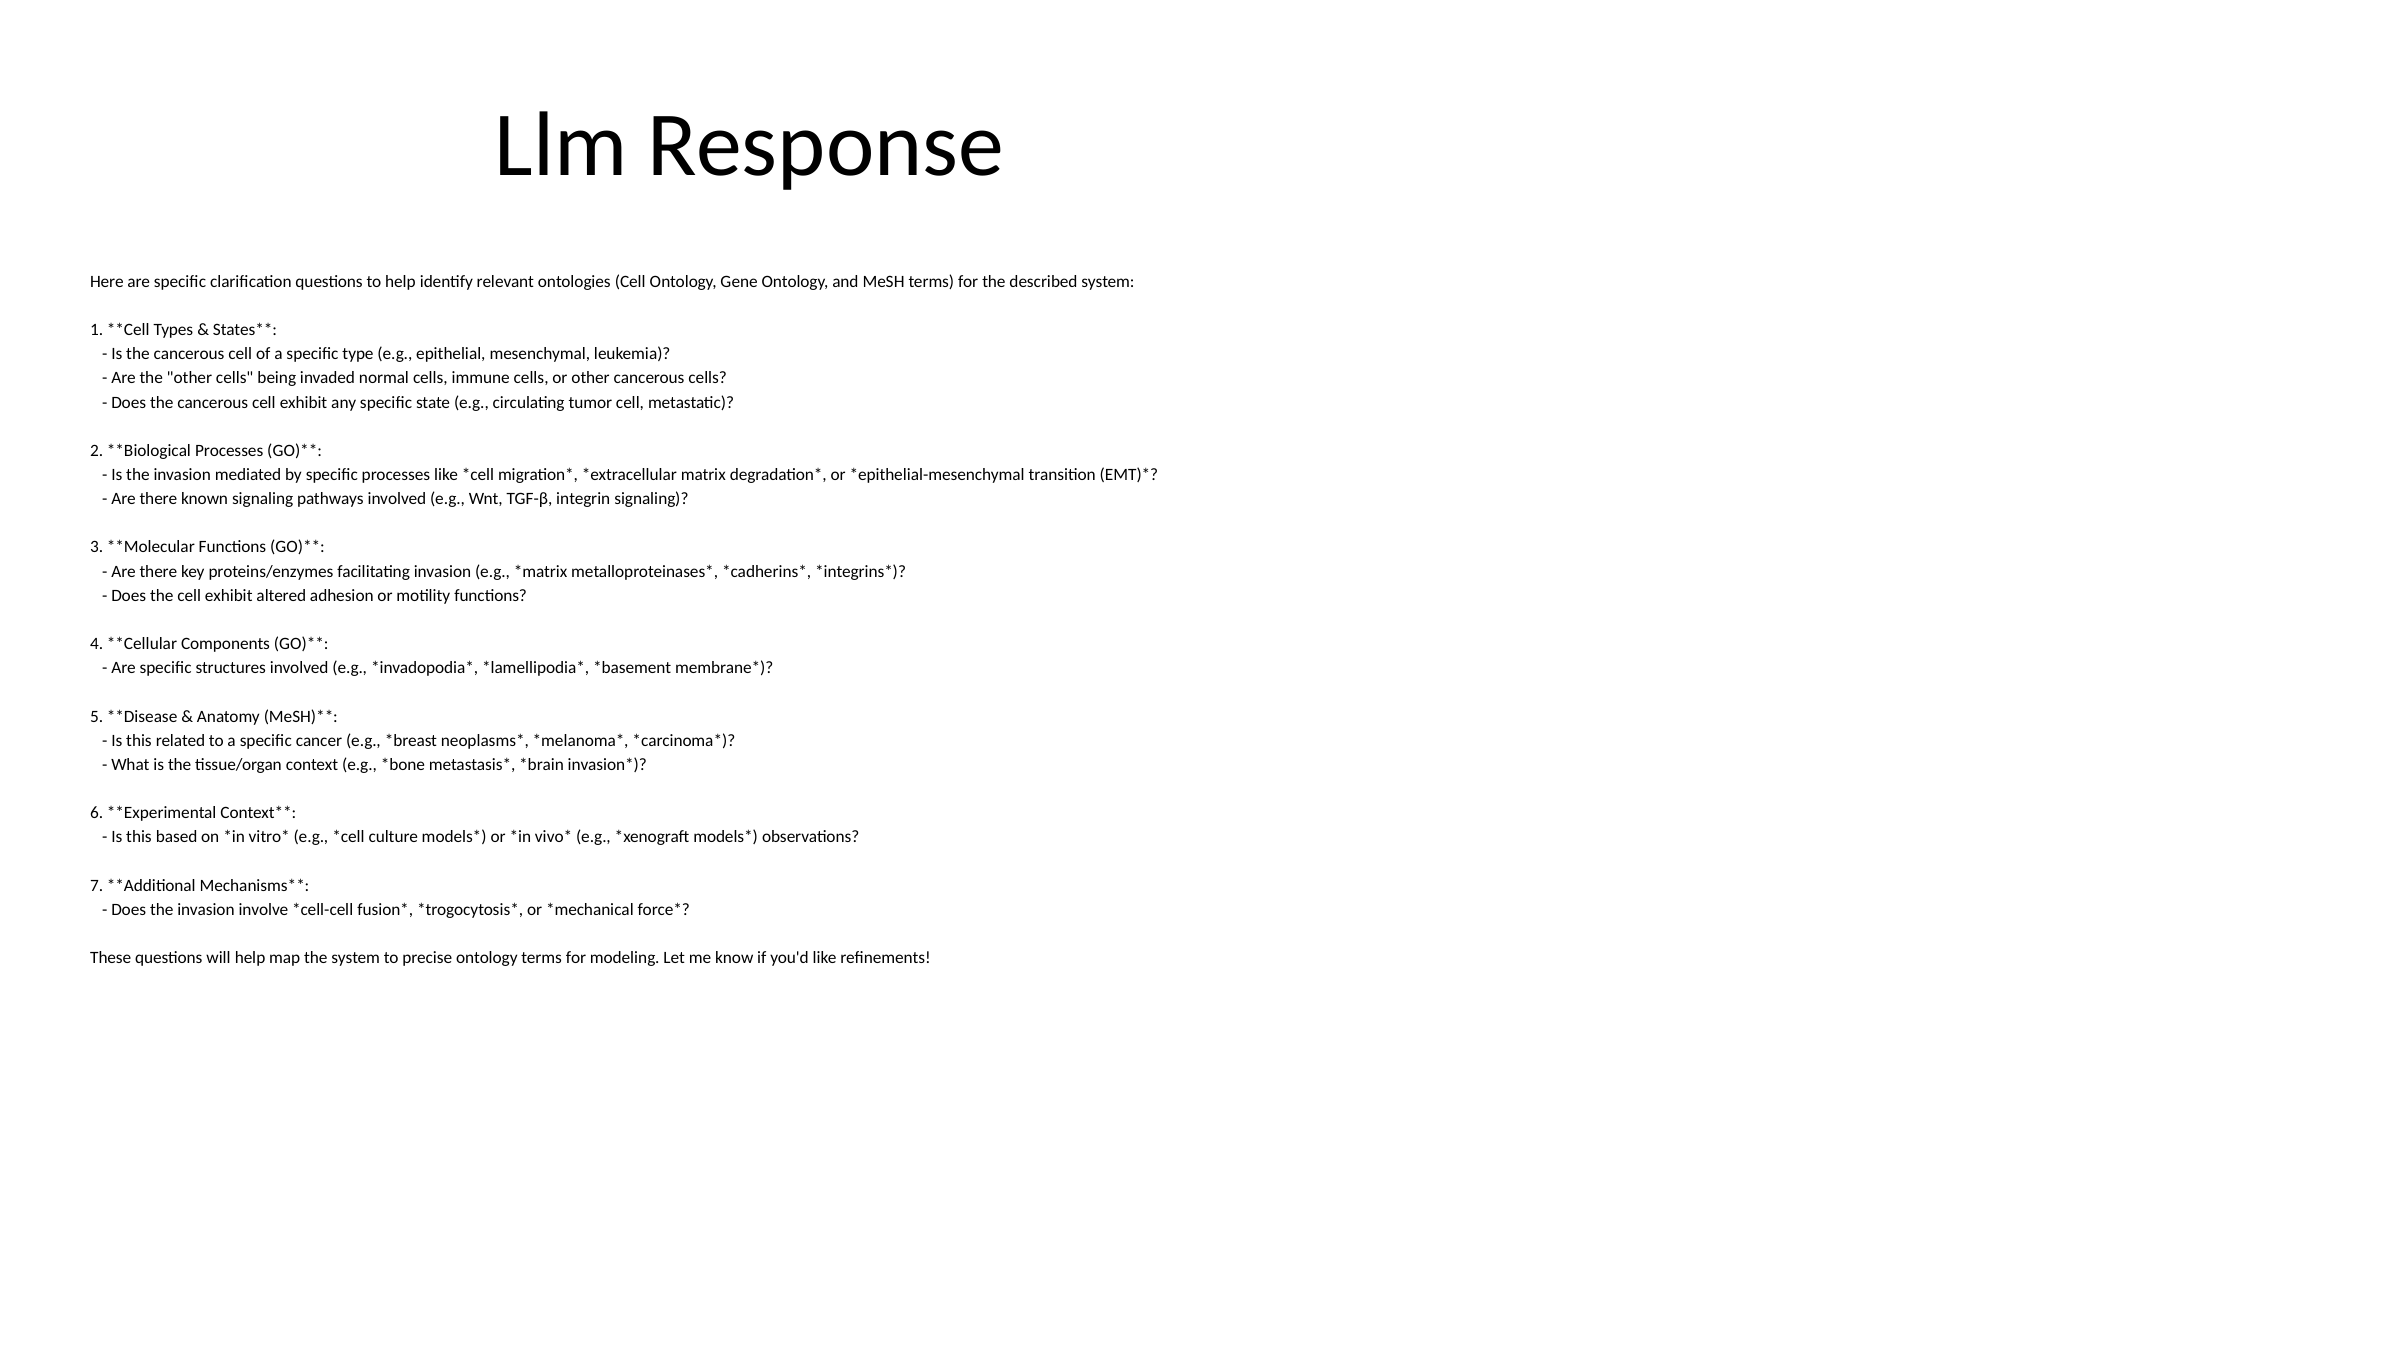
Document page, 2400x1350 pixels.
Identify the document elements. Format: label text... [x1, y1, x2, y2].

list Here are specific clarification questions to help identify relevant ontologies (Cell Ontology, Gene Ontology, and MeSH terms) for the described system: 1. **Cell Types & States**: - Is the cancerous cell of a specific type (e.g., epithelial, mesenchymal, leukemia)? - Are the "other cells" being invaded normal cells, immune cells, or other cancerous cells? - Does the cancerous cell exhibit any specific state (e.g., circulating tumor cell, metastatic)? 2. **Biological Processes (GO)**: - Is the invasion mediated by specific processes like *cell migration*, *extracellular matrix degradation*, or *epithelial-mesenchymal transition (EMT)*? - Are there known signaling pathways involved (e.g., Wnt, TGF-β, integrin signaling)? 3. **Molecular Functions (GO)**: - Are there key proteins/enzymes facilitating invasion (e.g., *matrix metalloproteinases*, *cadherins*, *integrins*)? - Does the cell exhibit altered adhesion or motility functions? 4. **Cellular Components (GO)**: - Are specific structures involved (e.g., *invadopodia*, *lamellipodia*, *basement membrane*)? 5. **Disease & Anatomy (MeSH)**: - Is this related to a specific cancer (e.g., *breast neoplasms*, *melanoma*, *carcinoma*)? - What is the tissue/organ context (e.g., *bone metastasis*, *brain invasion*)? 6. **Experimental Context**: - Is this based on *in vitro* (e.g., *cell culture models*) or *in vivo* (e.g., *xenograft models*) observations? 7. **Additional Mechanisms**: - Does the invasion involve *cell-cell fusion*, *trogocytosis*, or *mechanical force*? These questions will help map the system to precise ontology terms for modeling. Let me know if you'd like refinements! [75, 262, 1425, 1005]
title Llm Response [75, 45, 1425, 233]
